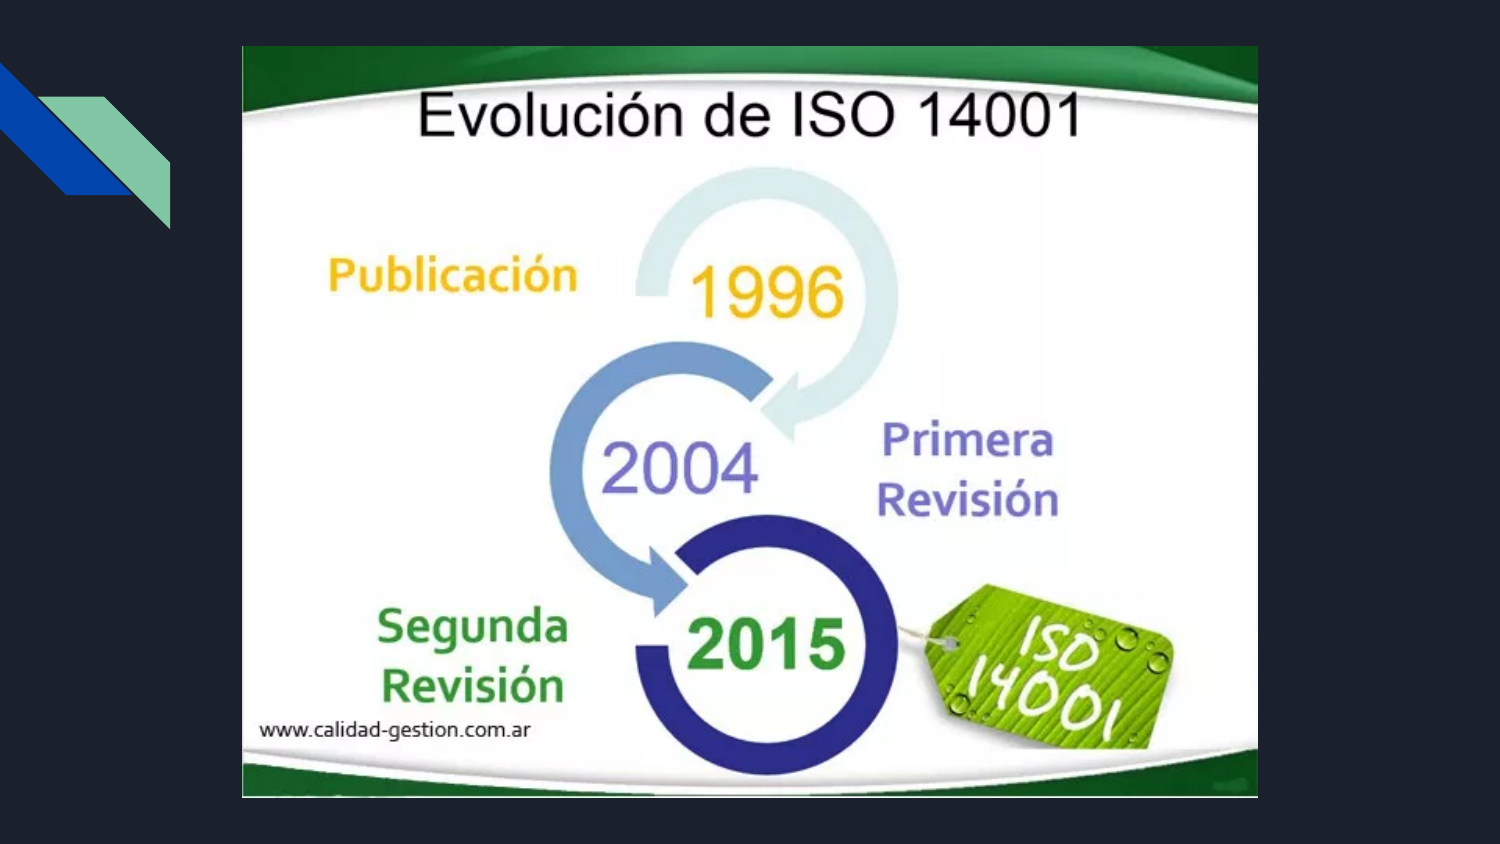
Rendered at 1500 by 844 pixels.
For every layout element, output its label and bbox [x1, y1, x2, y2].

picture [241, 45, 1258, 798]
